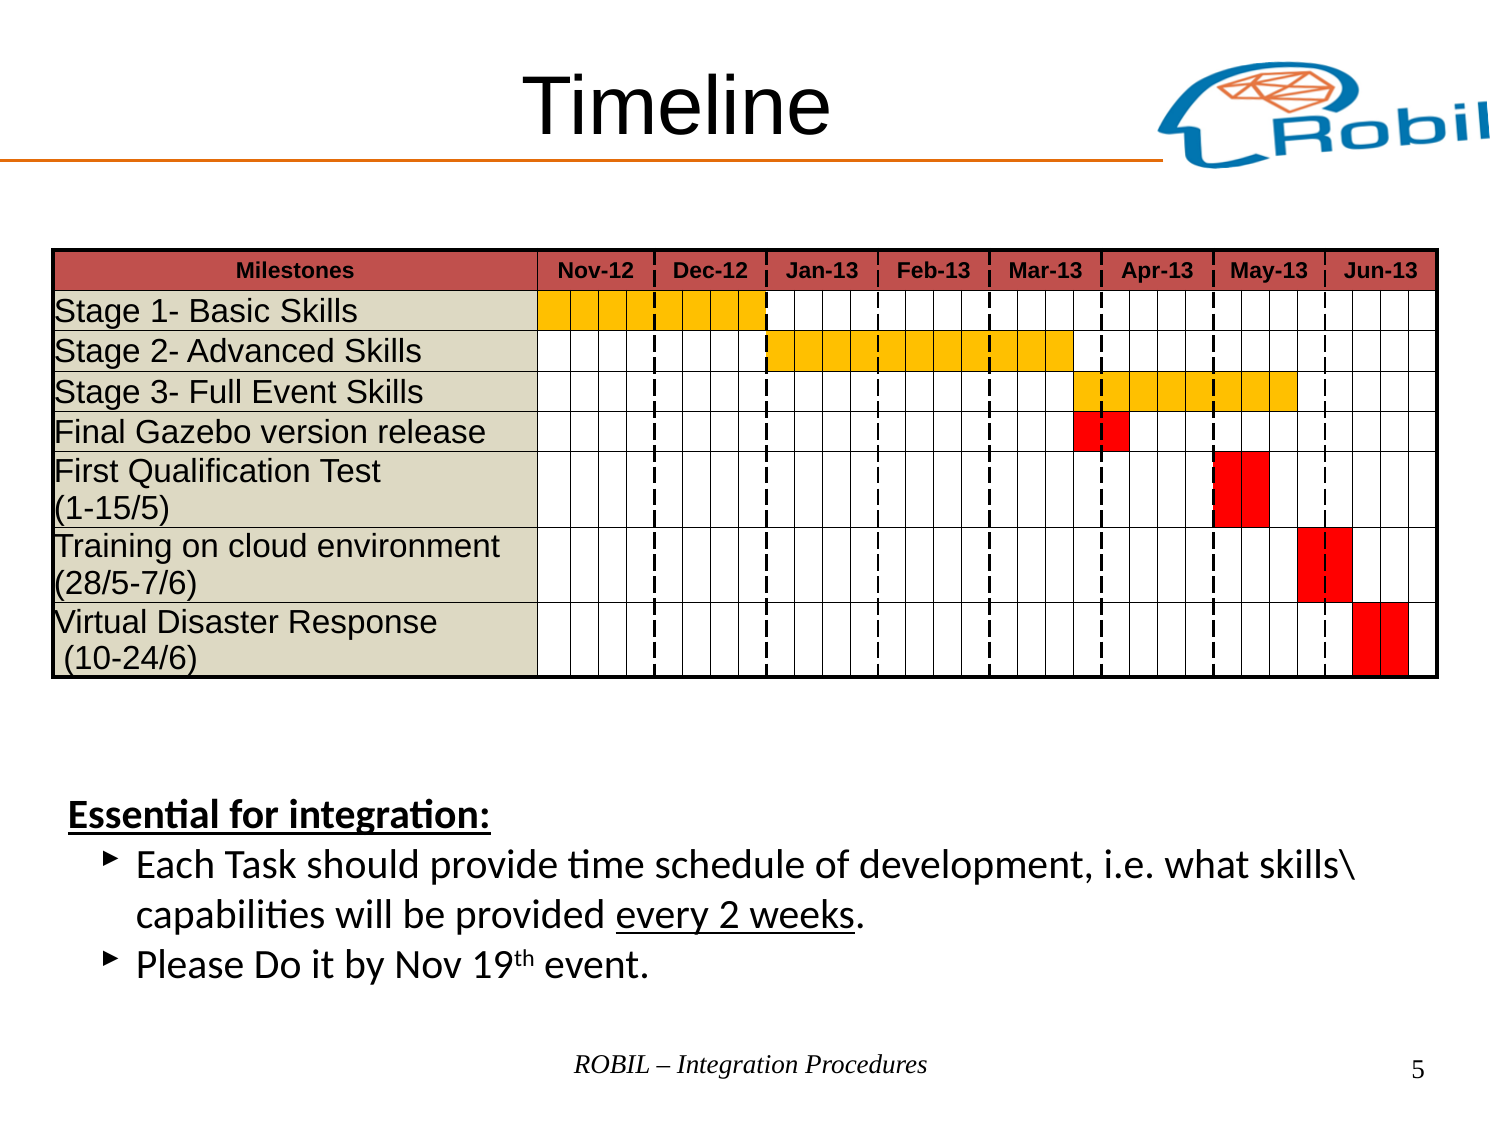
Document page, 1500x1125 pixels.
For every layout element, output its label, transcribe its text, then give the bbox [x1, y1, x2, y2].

table_cell [878, 331, 905, 371]
table_cell [962, 603, 990, 675]
table_cell [1409, 291, 1435, 330]
table_cell [1158, 452, 1185, 527]
table_cell [1101, 372, 1129, 411]
table_cell [1270, 291, 1297, 330]
table_cell [571, 331, 598, 371]
table_cell [711, 291, 738, 330]
table_cell [934, 412, 961, 451]
table_cell [739, 412, 766, 451]
table_header Nov-12 [538, 252, 655, 290]
table_cell [655, 372, 682, 411]
table_cell [1186, 528, 1213, 602]
table_cell [1325, 412, 1352, 451]
table_cell [906, 291, 933, 330]
table_cell [795, 603, 822, 675]
table_header Jun-13 [1325, 252, 1435, 290]
table_cell [962, 291, 990, 330]
table_cell [990, 372, 1017, 411]
table_cell [739, 291, 766, 330]
table_cell [683, 452, 710, 527]
table_cell [1298, 412, 1325, 451]
table_cell [711, 452, 738, 527]
table_cell [627, 603, 655, 675]
table_cell [795, 372, 822, 411]
table_cell [851, 291, 878, 330]
table_cell [1381, 331, 1408, 371]
table_cell [934, 528, 961, 602]
table_header Mar-13 [990, 252, 1101, 290]
title Timeline [2, 7, 1353, 196]
table_cell [990, 528, 1017, 602]
picture [1353, 44, 1495, 173]
table_cell [571, 291, 598, 330]
table_cell [711, 528, 738, 602]
table_cell [990, 412, 1017, 451]
table_cell [1186, 372, 1213, 411]
table_cell [1046, 331, 1073, 371]
table_cell [1018, 412, 1045, 451]
table_cell [655, 331, 682, 371]
table_cell [851, 412, 878, 451]
table_cell [571, 452, 598, 527]
table_cell [1270, 603, 1297, 675]
table_cell [599, 528, 626, 602]
table_cell [683, 528, 710, 602]
table_cell [962, 412, 990, 451]
table_cell [1213, 528, 1241, 602]
table_cell [1409, 603, 1435, 675]
table_cell [599, 291, 626, 330]
table_cell [766, 452, 794, 527]
table_cell [1101, 452, 1129, 527]
table_cell [1158, 603, 1185, 675]
table_cell [1018, 528, 1045, 602]
table_cell [1130, 331, 1157, 371]
table_cell [906, 452, 933, 527]
table_cell [1381, 291, 1408, 330]
table_cell [1242, 452, 1269, 527]
table_cell [599, 603, 626, 675]
table_cell [766, 291, 794, 330]
table_cell [1186, 331, 1213, 371]
table_cell [851, 372, 878, 411]
table_cell [711, 603, 738, 675]
table_cell [795, 331, 822, 371]
table_cell [1074, 291, 1101, 330]
table_cell [1325, 372, 1352, 411]
table_cell [1353, 291, 1380, 330]
table_cell [1101, 412, 1129, 451]
table_cell [683, 603, 710, 675]
table_cell [1213, 412, 1241, 451]
table_cell [1158, 372, 1185, 411]
table_cell [1046, 528, 1073, 602]
table_header Apr-13 [1101, 252, 1213, 290]
table_cell [571, 603, 598, 675]
table_cell [1186, 603, 1213, 675]
table_cell [599, 452, 626, 527]
table_cell [1409, 528, 1435, 602]
table_cell [795, 452, 822, 527]
table_cell [1298, 603, 1325, 675]
table_cell [878, 603, 905, 675]
table_cell [795, 528, 822, 602]
table_cell [1130, 528, 1157, 602]
table_cell [823, 291, 850, 330]
table_cell [906, 412, 933, 451]
table_cell [823, 331, 850, 371]
table_cell [1325, 603, 1352, 675]
table_cell [766, 412, 794, 451]
table_cell [934, 603, 961, 675]
table_cell [1381, 412, 1408, 451]
slide_number 5 [1075, 1051, 1425, 1125]
table_cell [627, 291, 655, 330]
table_cell [1298, 331, 1325, 371]
table_cell [1409, 331, 1435, 371]
table_cell [823, 412, 850, 451]
table_cell [655, 452, 682, 527]
table_cell [1409, 412, 1435, 451]
table_cell [1213, 372, 1241, 411]
table_cell [766, 528, 794, 602]
table_cell [1298, 452, 1325, 527]
table_cell [1130, 452, 1157, 527]
table_header Feb-13 [878, 252, 990, 290]
table_cell [739, 528, 766, 602]
table_cell [1158, 291, 1185, 330]
table_cell [1353, 452, 1380, 527]
table_cell [1213, 452, 1241, 527]
table_cell [599, 372, 626, 411]
table_cell [823, 372, 850, 411]
table_cell [1353, 603, 1380, 675]
table_cell [1381, 528, 1408, 602]
table_cell [538, 603, 570, 675]
table_cell [739, 331, 766, 371]
table_cell [1270, 331, 1297, 371]
table_cell [766, 603, 794, 675]
table_cell [878, 372, 905, 411]
table_cell [739, 603, 766, 675]
table_cell [1242, 528, 1269, 602]
table_cell [962, 452, 990, 527]
table_cell [878, 291, 905, 330]
table_cell [962, 528, 990, 602]
table_cell [962, 331, 990, 371]
table_cell [823, 603, 850, 675]
table_cell [538, 412, 570, 451]
table_cell [934, 291, 961, 330]
table_cell [1074, 372, 1101, 411]
text_box Essential for integration: Each Task should provide time schedule of development, i.e. what skills\capabilities will be provided every 2 weeks. Please Do it by Nov 19th event. [51, 785, 1437, 990]
table_header Dec-12 [655, 252, 766, 290]
table_cell [1381, 452, 1408, 527]
table_cell [538, 372, 570, 411]
table_cell [571, 372, 598, 411]
table_cell [1409, 452, 1435, 527]
table_cell [1409, 372, 1435, 411]
table_cell [1018, 452, 1045, 527]
table_cell [627, 528, 655, 602]
table_cell [878, 528, 905, 602]
table_header Milestones [55, 252, 537, 290]
table_cell [1353, 372, 1380, 411]
table_cell [1101, 291, 1129, 330]
table_header May-13 [1213, 252, 1325, 290]
table_cell [1242, 603, 1269, 675]
table_cell [1325, 528, 1352, 602]
table_cell [1270, 528, 1297, 602]
table_cell [1046, 412, 1073, 451]
table_cell Training on cloud environment (28/5-7/6) [55, 528, 537, 602]
table_cell [1186, 291, 1213, 330]
table_cell [1325, 452, 1352, 527]
table_cell [990, 603, 1017, 675]
table_cell [1158, 528, 1185, 602]
table_cell [1101, 528, 1129, 602]
table_cell [739, 372, 766, 411]
table_cell [538, 528, 570, 602]
table_cell [990, 291, 1017, 330]
table_cell [627, 452, 655, 527]
table_cell [934, 331, 961, 371]
table_cell [795, 291, 822, 330]
table_header Jan-13 [766, 252, 878, 290]
table_cell [851, 603, 878, 675]
table_cell [1270, 372, 1297, 411]
table_cell Virtual Disaster Response (10-24/6) [55, 603, 537, 675]
table_cell [1213, 603, 1241, 675]
table_cell [1242, 291, 1269, 330]
table_cell [1325, 291, 1352, 330]
table_cell [1270, 452, 1297, 527]
table_cell [711, 372, 738, 411]
table_cell [795, 412, 822, 451]
table_cell Stage 3- Full Event Skills [55, 372, 537, 411]
table_cell [934, 452, 961, 527]
table_cell [1046, 372, 1073, 411]
table_cell [1046, 452, 1073, 527]
table_cell [1298, 291, 1325, 330]
table_cell [990, 331, 1017, 371]
table_cell Stage 1- Basic Skills [55, 291, 537, 330]
table_cell [599, 331, 626, 371]
table_cell [683, 412, 710, 451]
table_cell [1018, 603, 1045, 675]
table_cell [1325, 331, 1352, 371]
table_cell [1298, 528, 1325, 602]
table_cell [906, 528, 933, 602]
table_cell [1018, 331, 1045, 371]
table_cell [538, 291, 570, 330]
table_cell [1046, 603, 1073, 675]
table_cell [851, 331, 878, 371]
table_cell [906, 331, 933, 371]
table_cell [878, 452, 905, 527]
table_cell [1381, 603, 1408, 675]
table_cell [1074, 412, 1101, 451]
table_cell [1213, 291, 1241, 330]
table_cell [538, 331, 570, 371]
table_cell [711, 331, 738, 371]
table_cell [1186, 412, 1213, 451]
table_cell [1270, 412, 1297, 451]
table_cell [1018, 372, 1045, 411]
table_cell [655, 528, 682, 602]
table_cell [1101, 603, 1129, 675]
table_cell [683, 331, 710, 371]
table_cell [711, 412, 738, 451]
table_cell [1130, 603, 1157, 675]
table_cell [1018, 291, 1045, 330]
table_cell [1242, 372, 1269, 411]
table_cell [571, 412, 598, 451]
table_cell [1074, 452, 1101, 527]
table_cell [906, 372, 933, 411]
footer ROBIL – Integration Procedures [512, 1046, 989, 1125]
table_cell [1074, 331, 1101, 371]
table_cell [1074, 528, 1101, 602]
table_cell [1353, 528, 1380, 602]
table_cell [990, 452, 1017, 527]
table_cell [1074, 603, 1101, 675]
table_cell [538, 452, 570, 527]
table_cell [1242, 412, 1269, 451]
table_cell [766, 372, 794, 411]
table_cell [1186, 452, 1213, 527]
table_cell [1046, 291, 1073, 330]
table_cell [1130, 372, 1157, 411]
table_cell [1130, 412, 1157, 451]
table_cell [1130, 291, 1157, 330]
table_cell [962, 372, 990, 411]
table_cell [571, 528, 598, 602]
table_cell [683, 372, 710, 411]
table_cell [683, 291, 710, 330]
table_cell [823, 528, 850, 602]
table_cell [766, 331, 794, 371]
table_cell [655, 412, 682, 451]
table_cell [878, 412, 905, 451]
table_cell [627, 412, 655, 451]
table_cell [655, 291, 682, 330]
table_cell [1298, 372, 1325, 411]
table_cell [627, 372, 655, 411]
table_cell [851, 452, 878, 527]
table_cell [1158, 412, 1185, 451]
table_cell [599, 412, 626, 451]
table_cell First Qualification Test (1-15/5) [55, 452, 537, 527]
table_cell [1242, 331, 1269, 371]
table_cell Stage 2- Advanced Skills [55, 331, 537, 371]
table_cell [1353, 331, 1380, 371]
table_cell [906, 603, 933, 675]
table_cell [1353, 412, 1380, 451]
table_cell [1101, 331, 1129, 371]
table_cell [851, 528, 878, 602]
table_cell [934, 372, 961, 411]
table_cell [1158, 331, 1185, 371]
table_cell Final Gazebo version release [55, 412, 537, 451]
table_cell [1381, 372, 1408, 411]
table_cell [627, 331, 655, 371]
table_cell [1213, 331, 1241, 371]
table_cell [655, 603, 682, 675]
table_cell [823, 452, 850, 527]
table_cell [739, 452, 766, 527]
